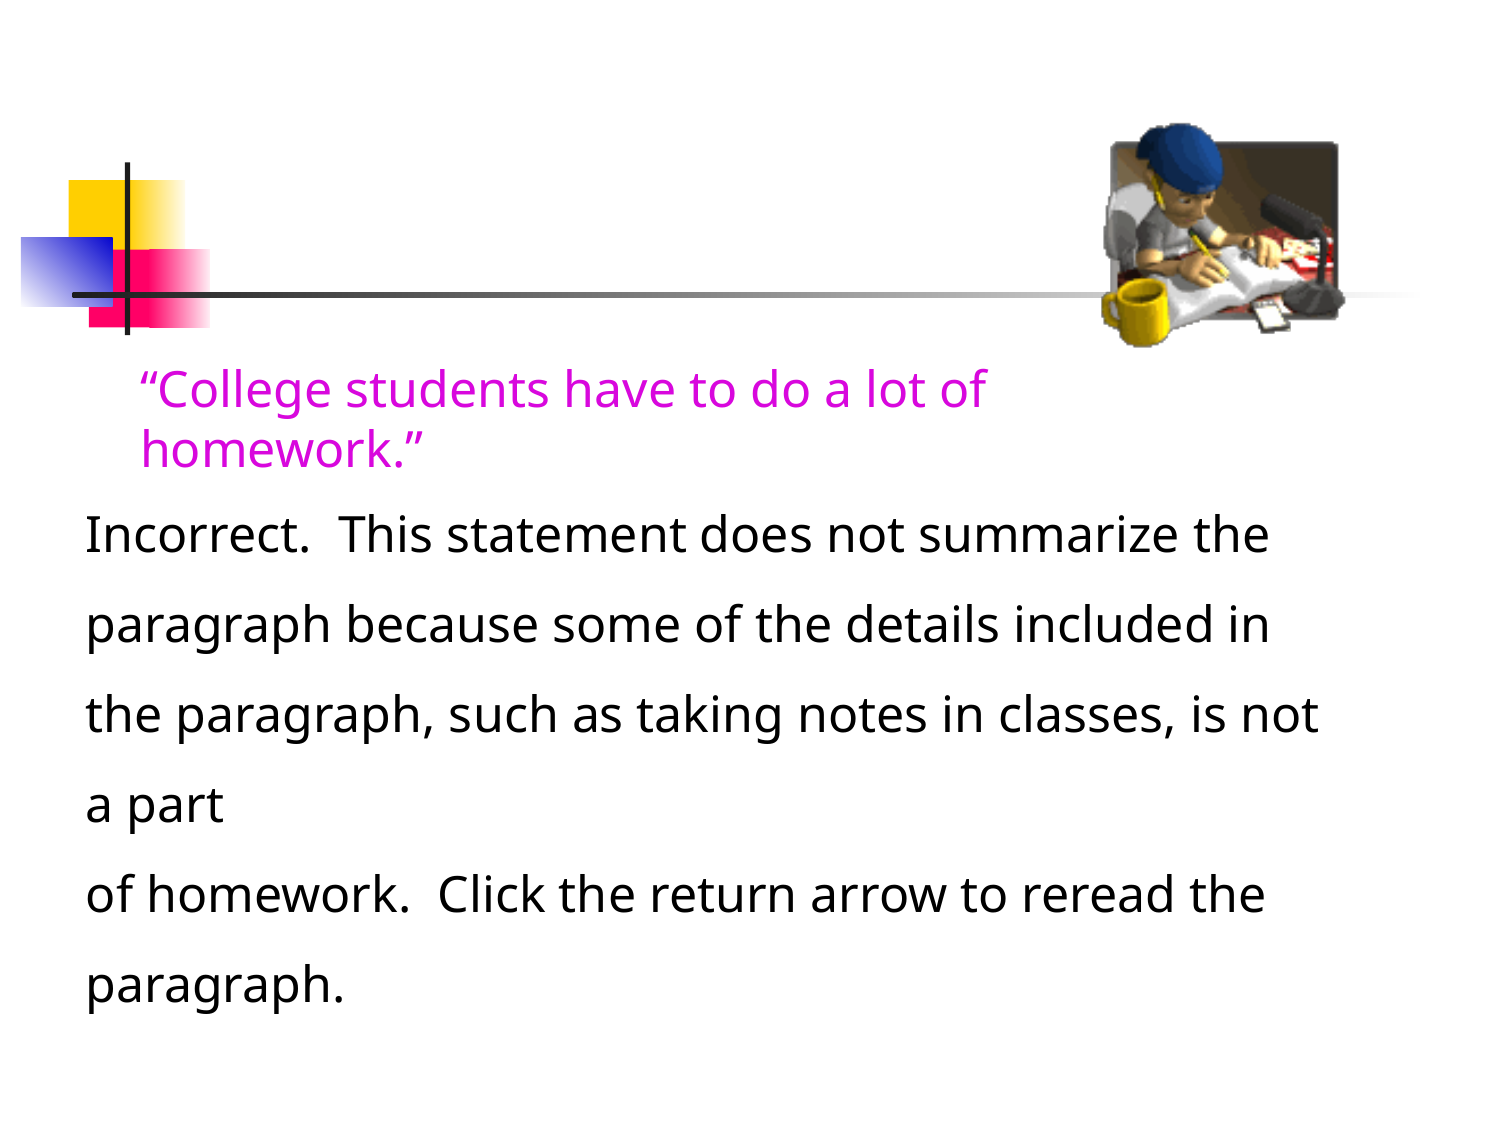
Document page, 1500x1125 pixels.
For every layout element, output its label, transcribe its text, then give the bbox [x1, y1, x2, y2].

text_box “College students have to do a lot of homework.” [124, 349, 1243, 485]
text_box Incorrect. This statement does not summarize the paragraph because some of the details included in the paragraph, such as taking notes in classes, is not a part of homework. Click the return arrow to reread the paragraph. [70, 465, 1350, 1021]
picture [1099, 99, 1351, 351]
